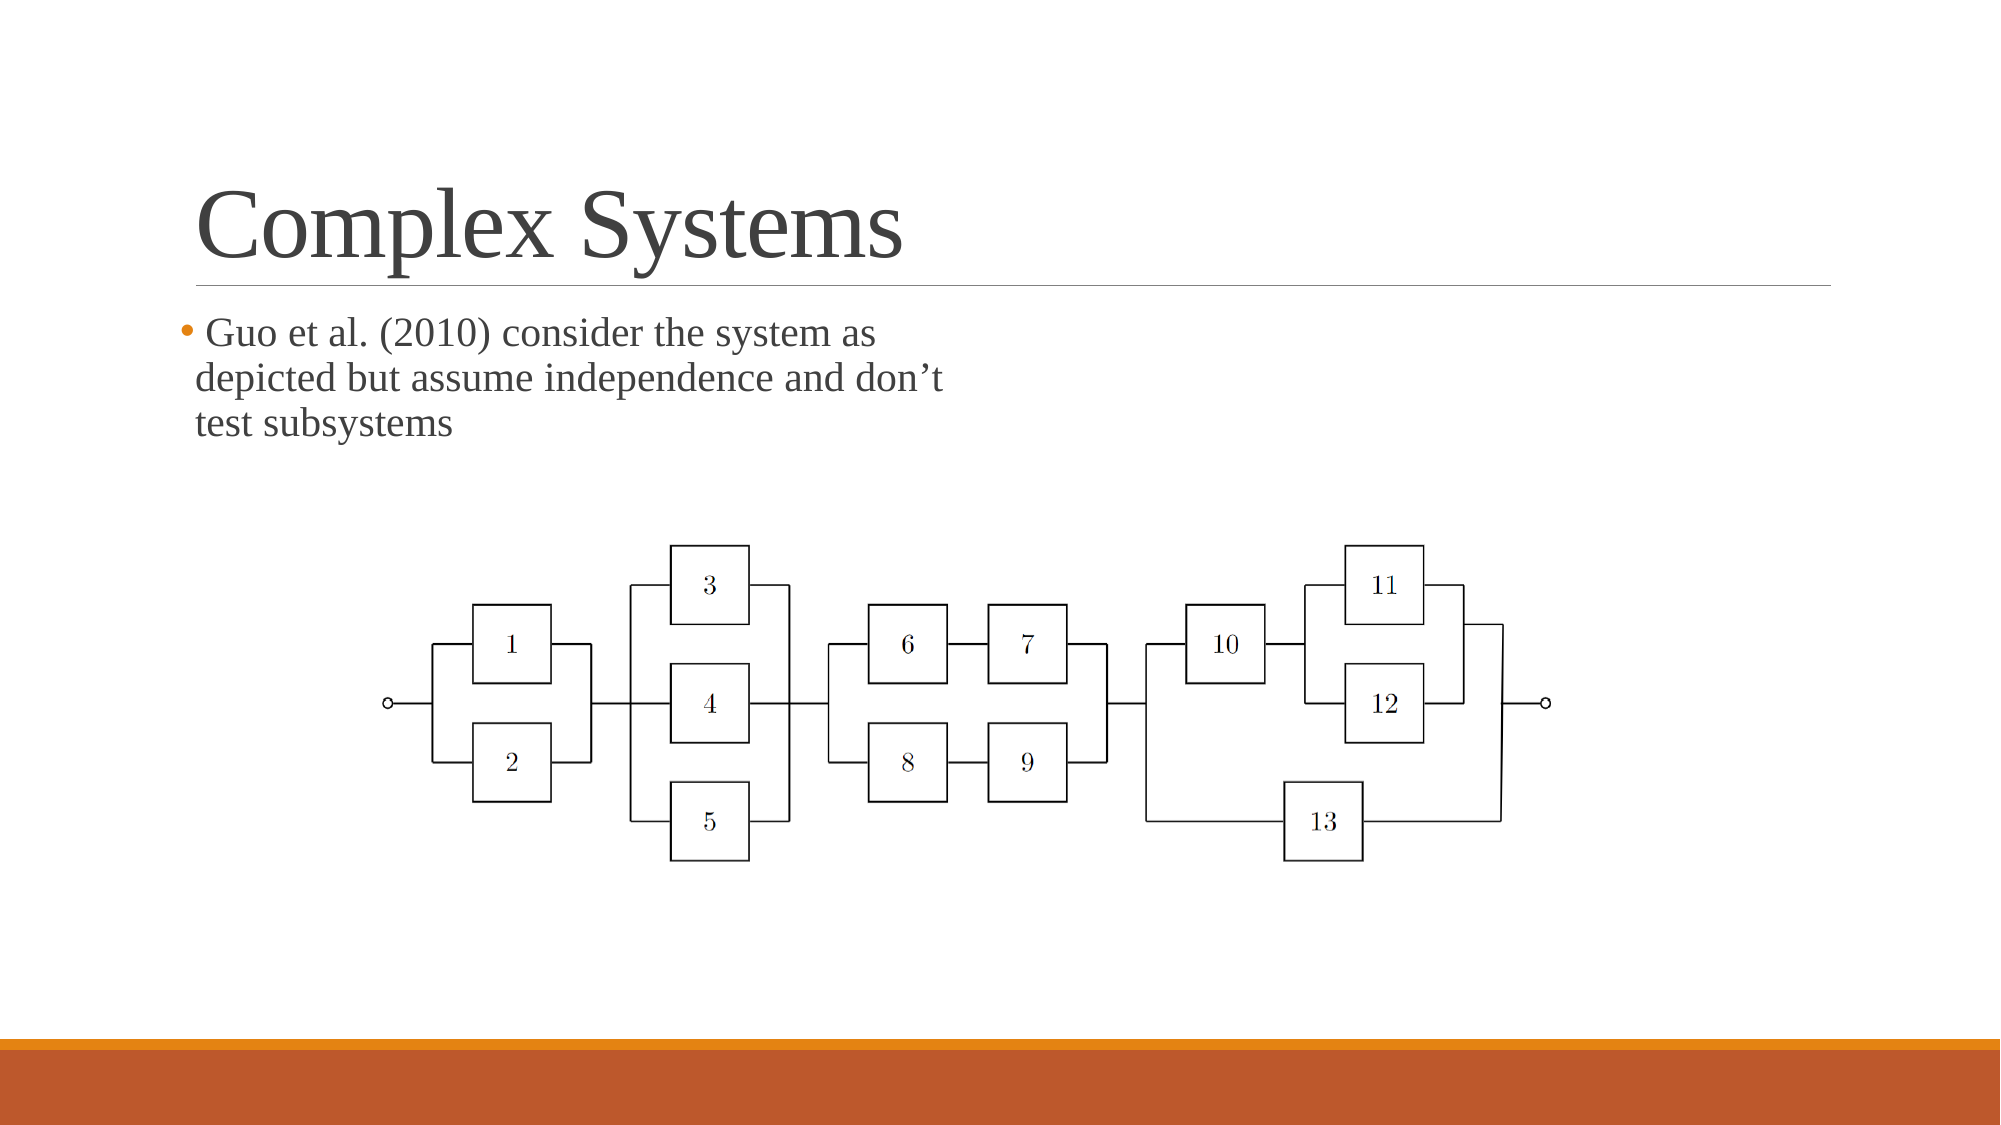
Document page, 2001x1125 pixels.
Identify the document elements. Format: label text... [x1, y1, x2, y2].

list Guo et al. (2010) consider the system as depicted but assume independence and don’t test subsystems [180, 302, 990, 471]
title Complex Systems [180, 47, 1830, 285]
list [365, 526, 1565, 872]
